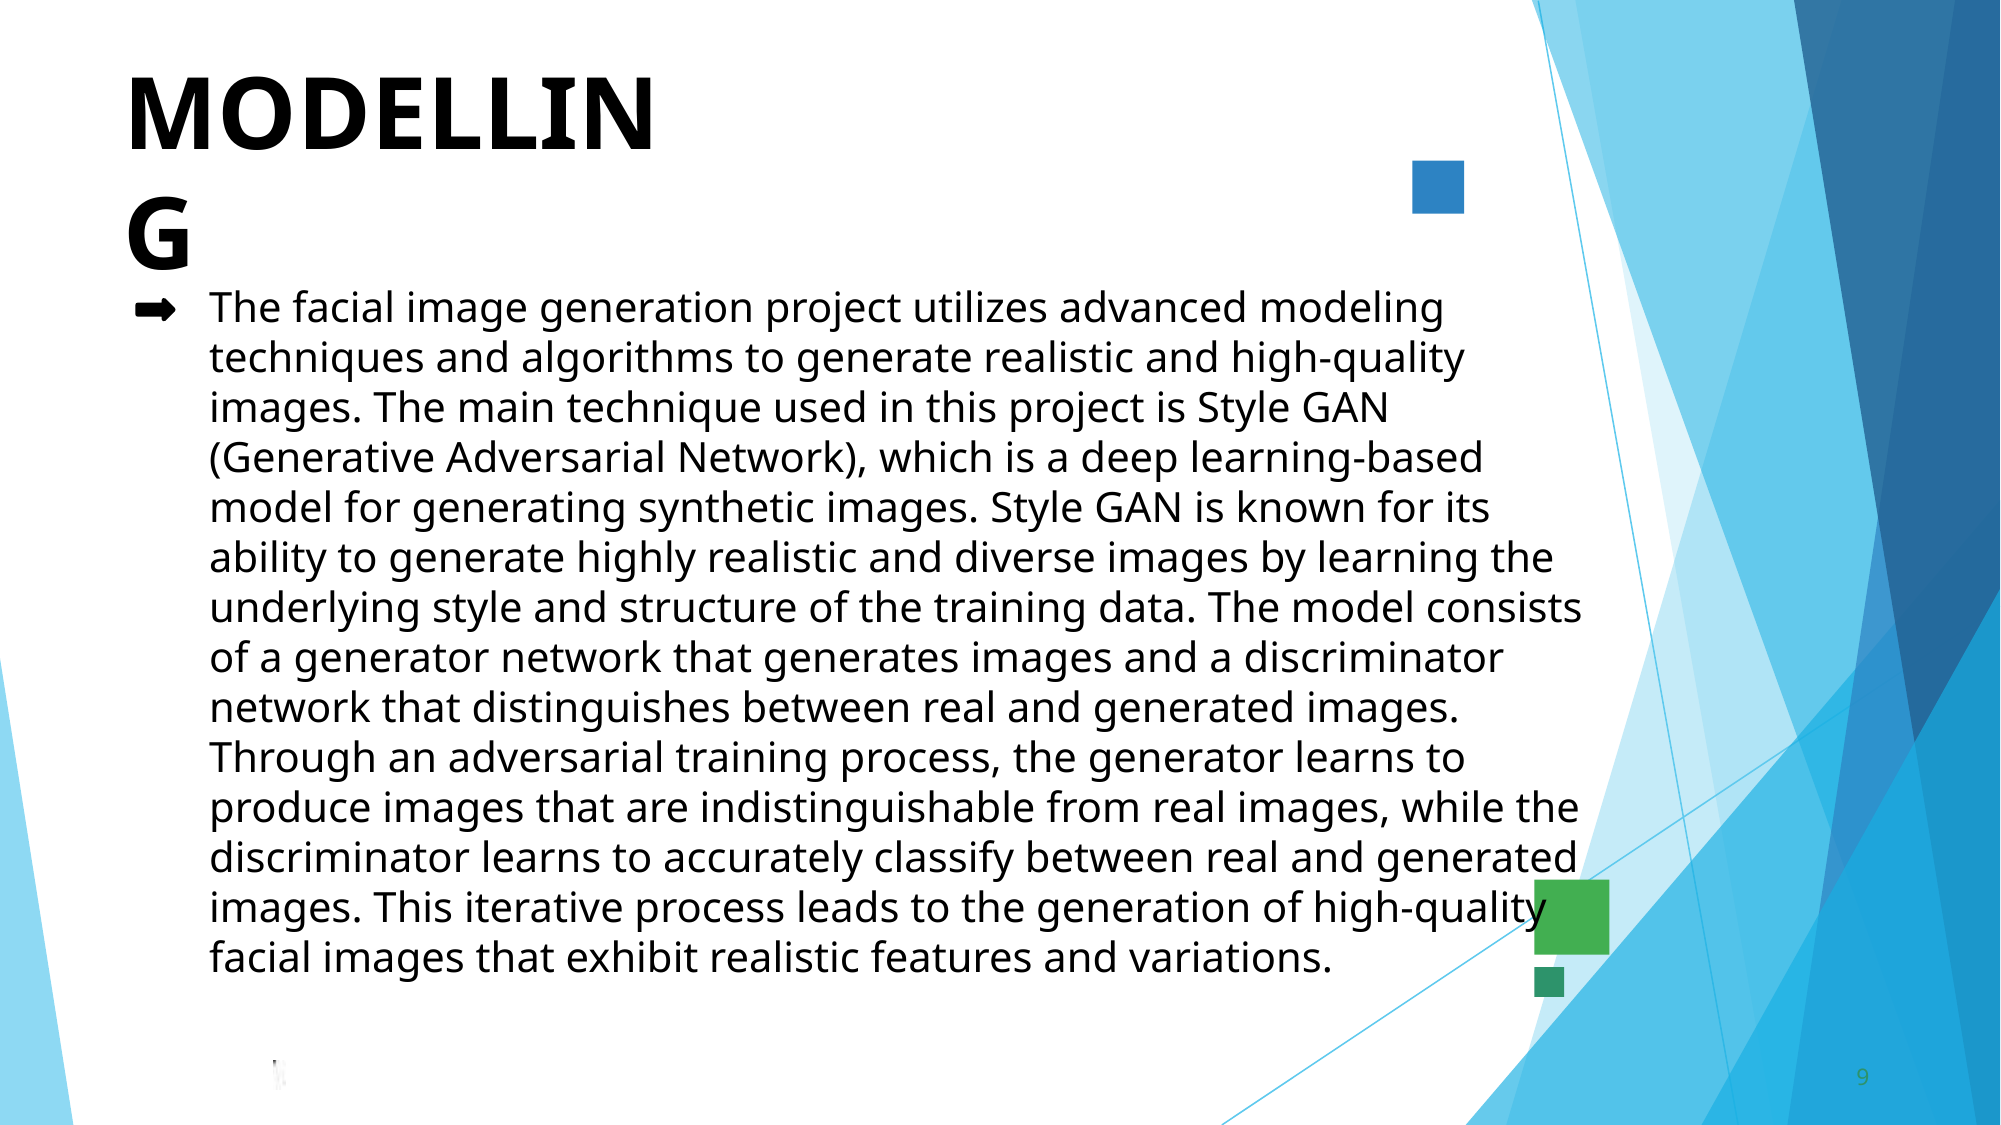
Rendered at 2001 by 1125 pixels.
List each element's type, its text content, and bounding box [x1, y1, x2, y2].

picture [273, 1060, 287, 1091]
text_box [135, 298, 176, 322]
text_box The facial image generation project utilizes advanced modeling techniques and algorithms to generate realistic and high-quality images. The main technique used in this project is Style GAN (Generative Adversarial Network), which is a deep learning-based model for generating synthetic images. Style GAN is known for its ability to generate highly realistic and diverse images by learning the underlying style and structure of the training data. The model consists of a generator network that generates images and a discriminator network that distinguishes between real and generated images. Through an adversarial training process, the generator learns to produce images that are indistinguishable from real images, while the discriminator learns to accurately classify between real and generated images. This iterative process leads to the generation of high-quality facial images that exhibit realistic features and variations. [194, 273, 1606, 1039]
text_box [1606, 879, 1610, 955]
text_box MODELLING [121, 47, 664, 290]
text_box [1412, 160, 1465, 214]
text_box 9 [1849, 1061, 1888, 1095]
